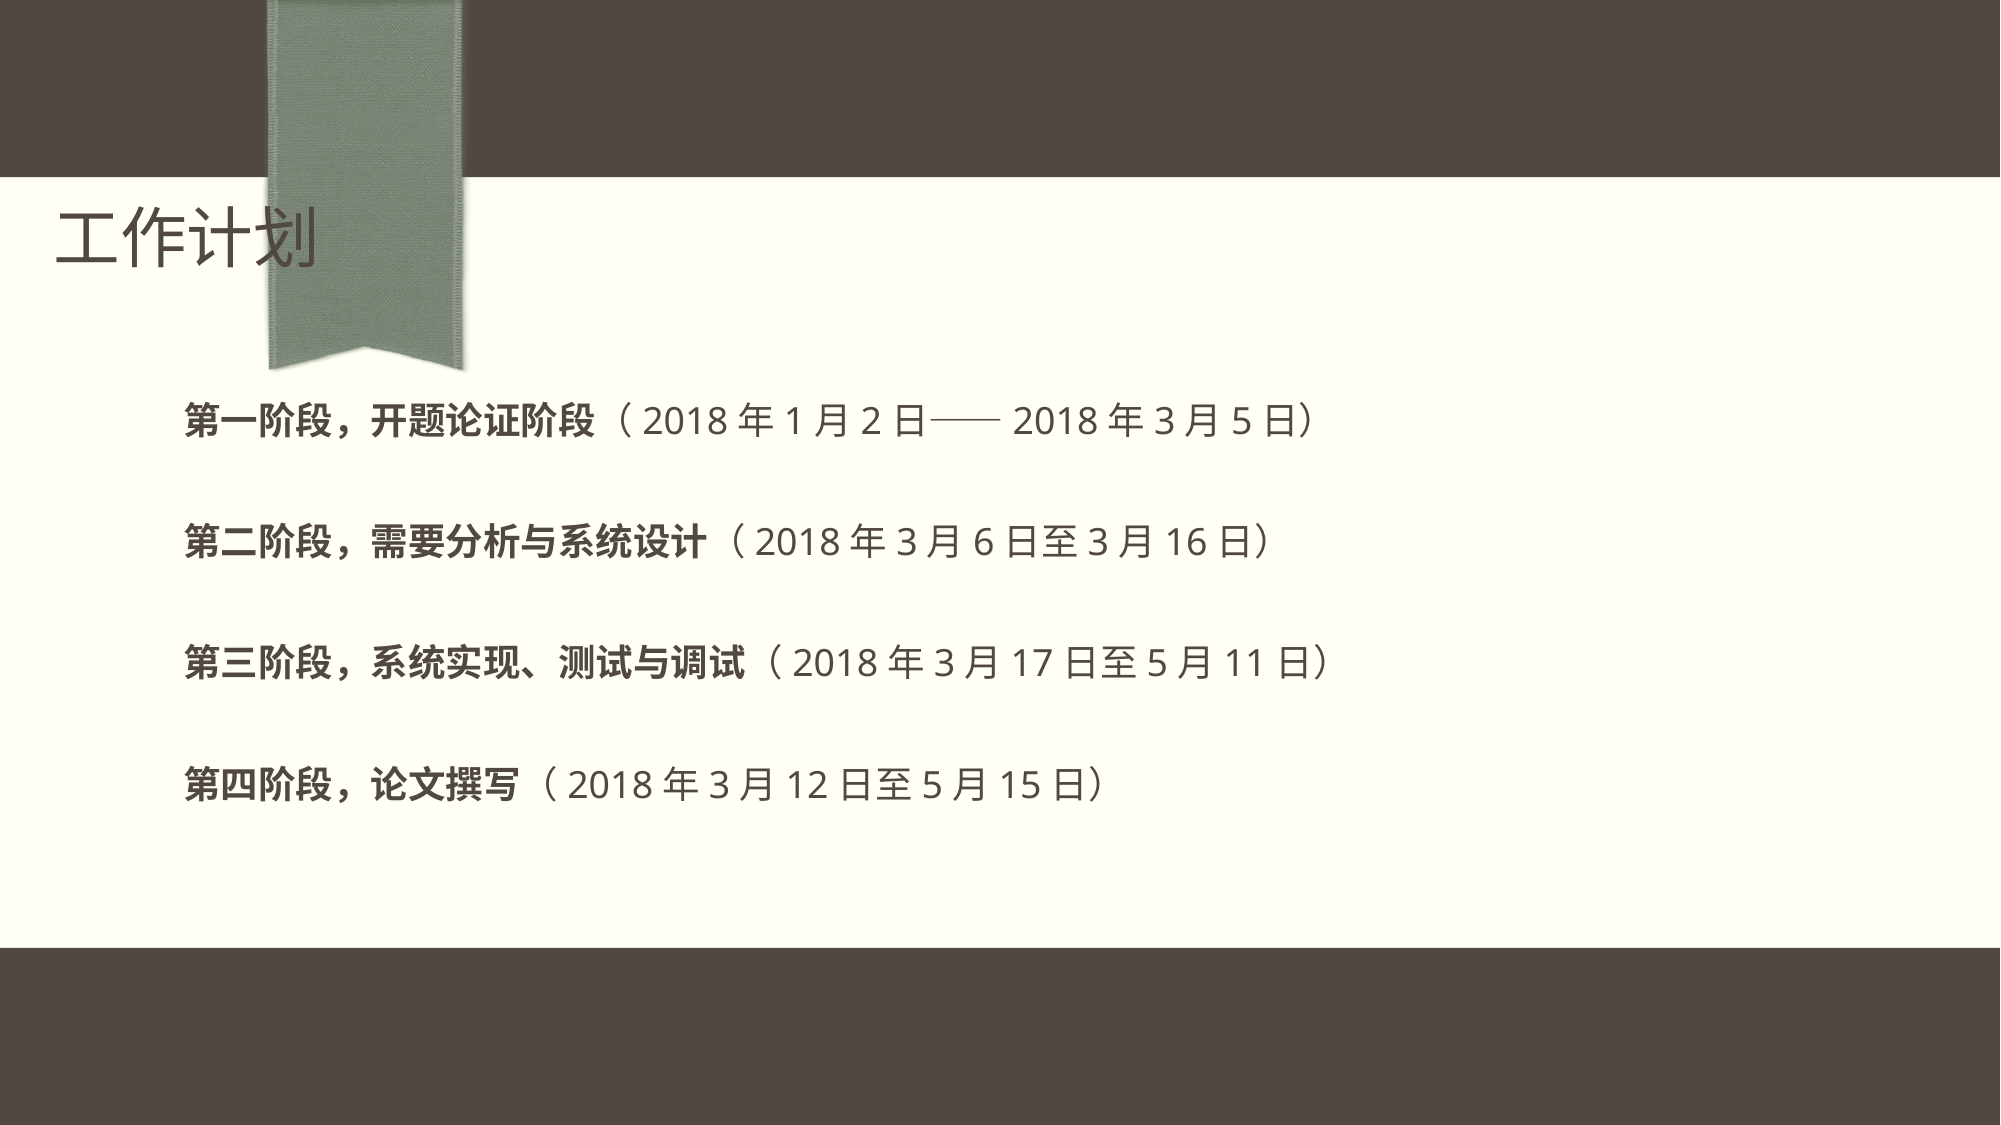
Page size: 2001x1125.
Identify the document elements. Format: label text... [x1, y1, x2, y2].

text_box 工作计划 [38, 188, 660, 284]
subtitle 第一阶段，开题论证阶段（2018年1月2日——2018年3月5日） 第二阶段，需要分析与系统设计（2018年3月6日至3月16日） 第三阶段，系统实现、测试与调试（2018年3月17日至5月11日） 第四阶段，论文撰写（2018年3月12日至5月15日） [183, 394, 1840, 957]
